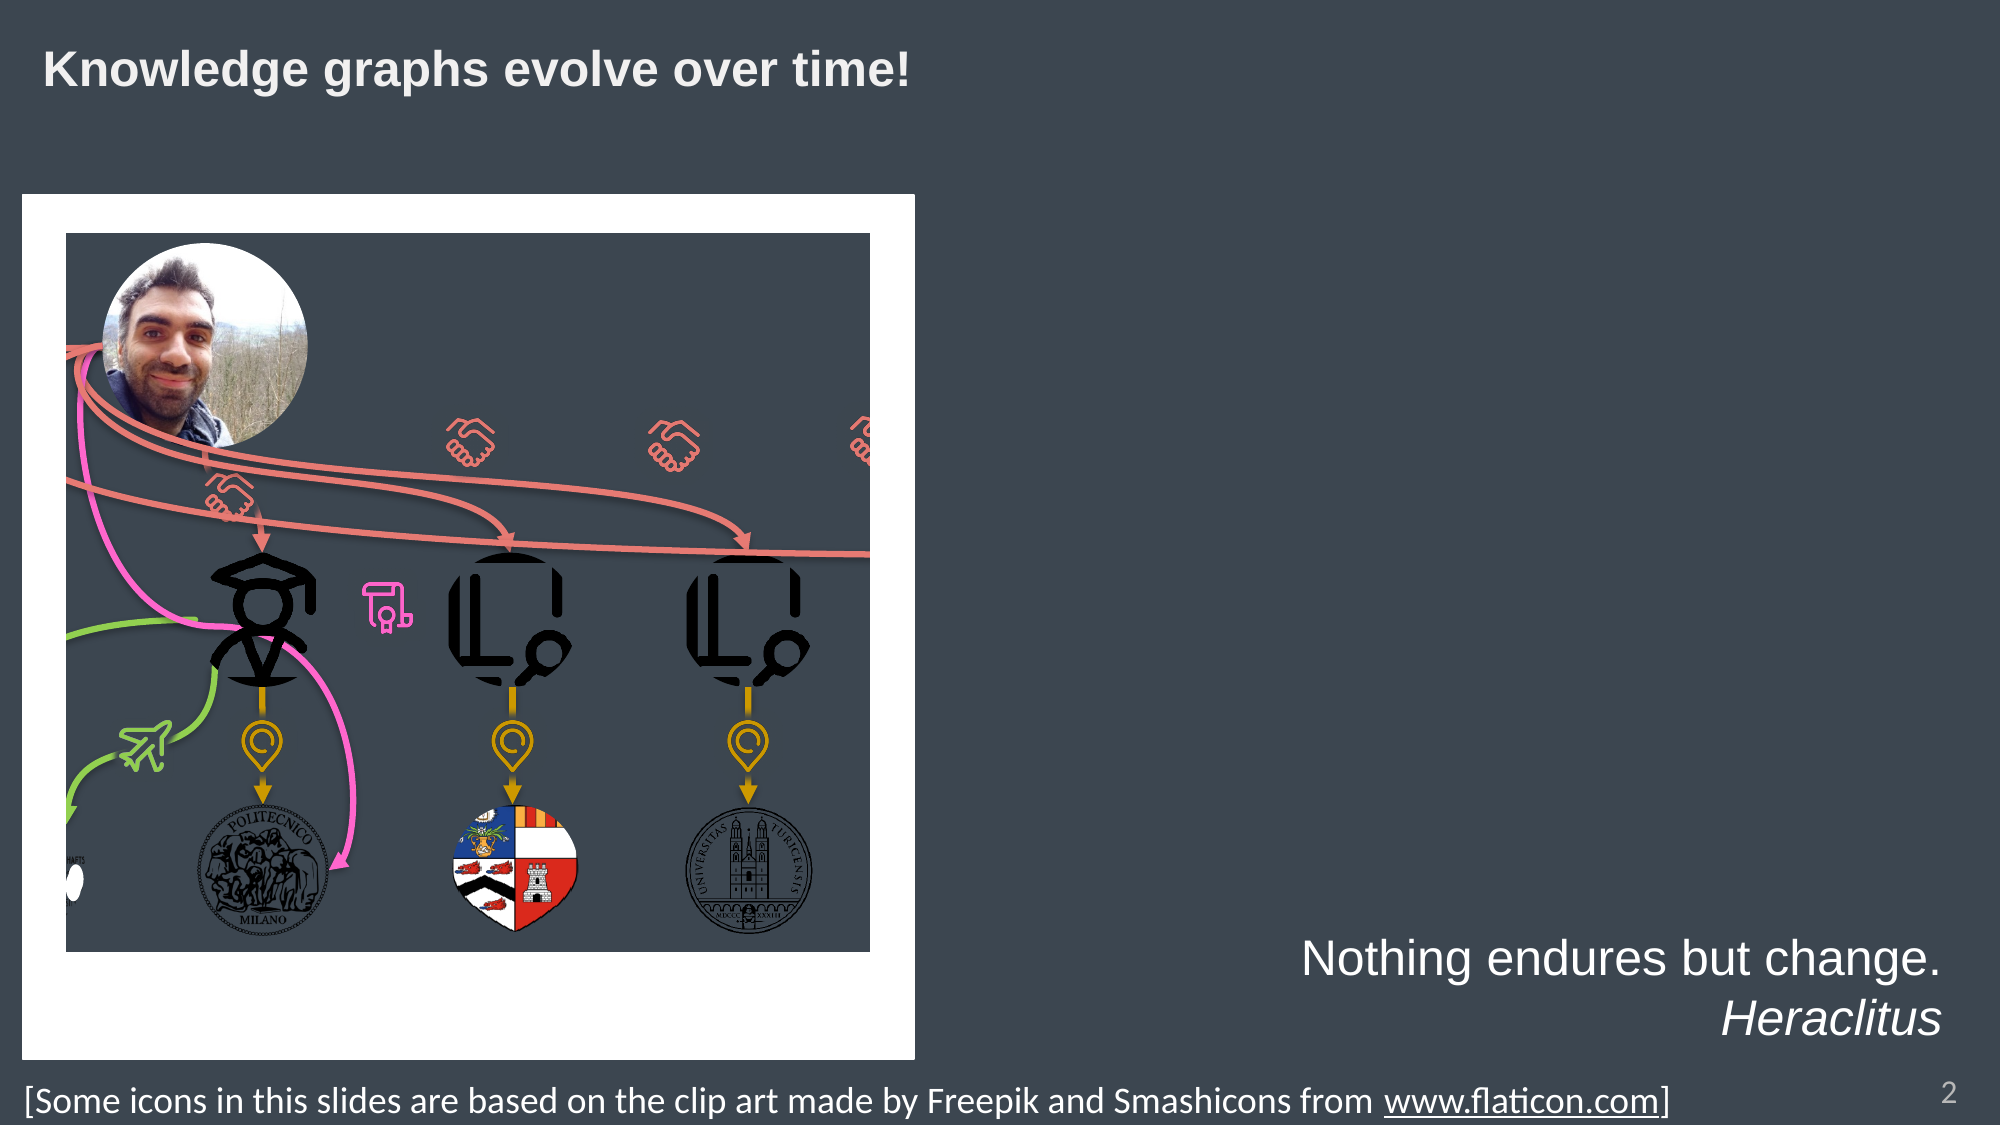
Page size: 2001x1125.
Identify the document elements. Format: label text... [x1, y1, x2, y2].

text_box [Some icons in this slides are based on the clip art made by Freepik and Smashicons from www.flaticon.com] [9, 1068, 1802, 1125]
slide_number 2 [1802, 1070, 1958, 1106]
title Knowledge graphs evolve over time! [42, 31, 1958, 137]
text_box Nothing endures but change. Heraclitus [1203, 917, 1958, 1053]
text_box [0, 194, 1169, 1060]
